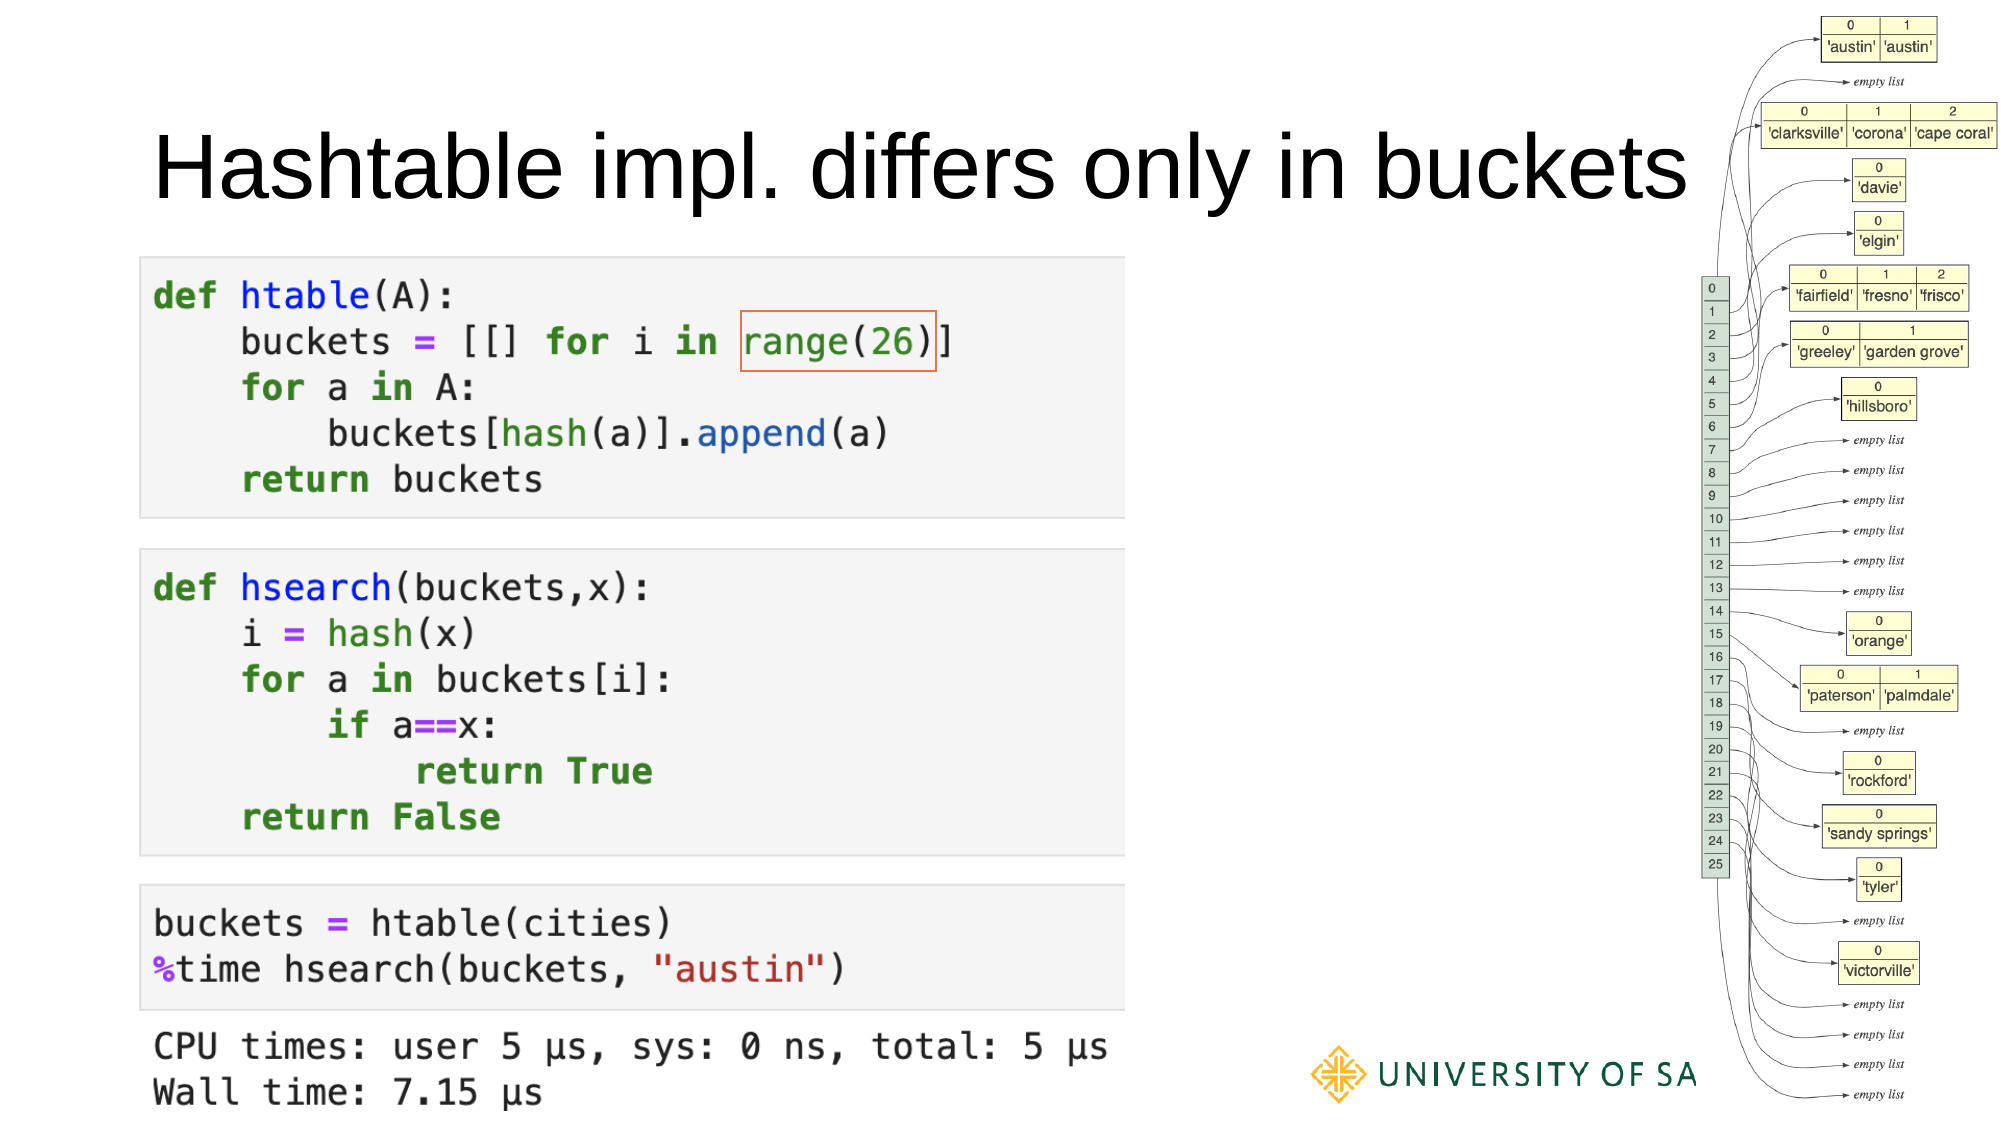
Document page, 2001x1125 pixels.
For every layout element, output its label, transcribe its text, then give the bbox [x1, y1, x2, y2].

title Hashtable impl. differs only in buckets [137, 59, 1695, 278]
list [1695, 8, 2000, 1111]
picture [137, 252, 1125, 1111]
